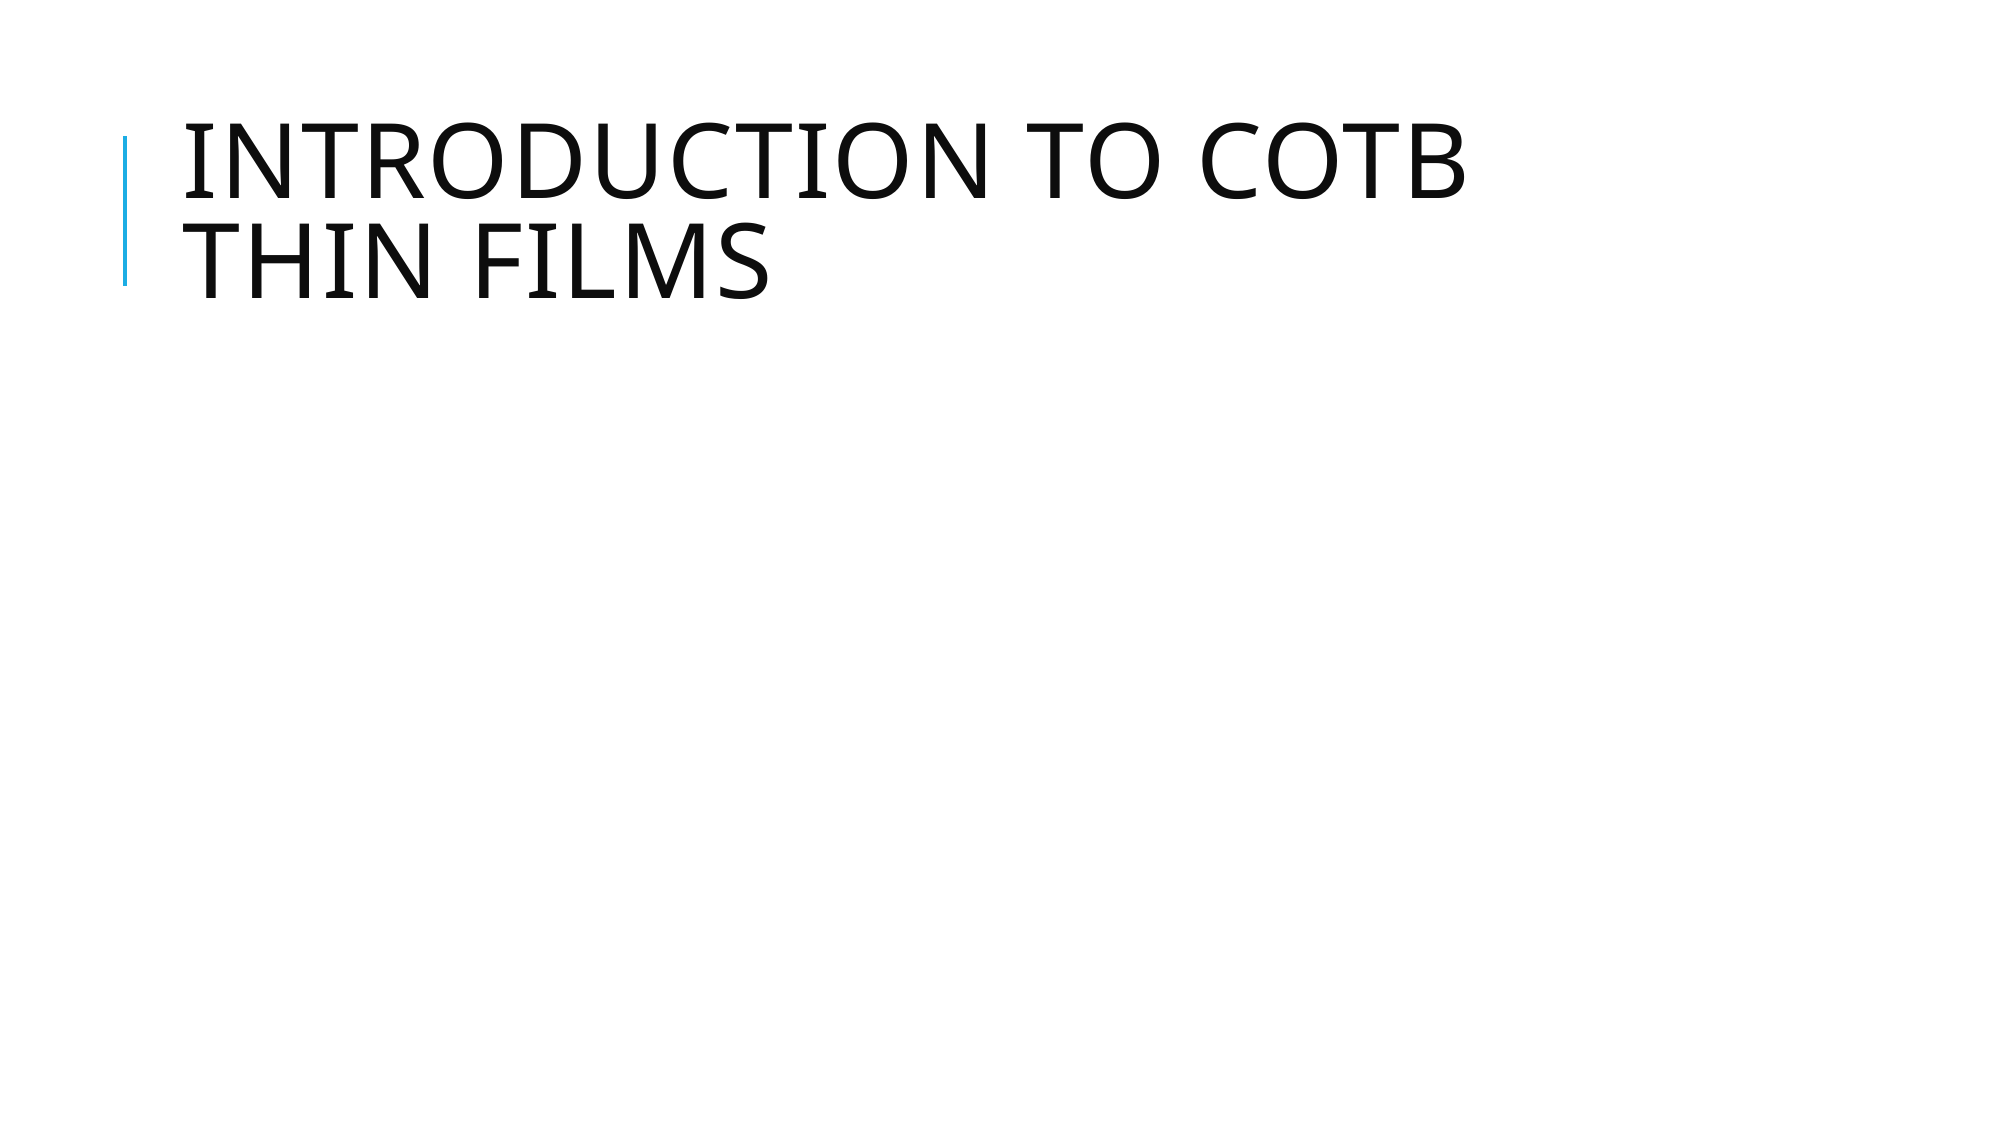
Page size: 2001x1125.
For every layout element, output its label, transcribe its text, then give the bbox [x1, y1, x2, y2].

title Introduction to CoTB thin films [168, 96, 1763, 342]
